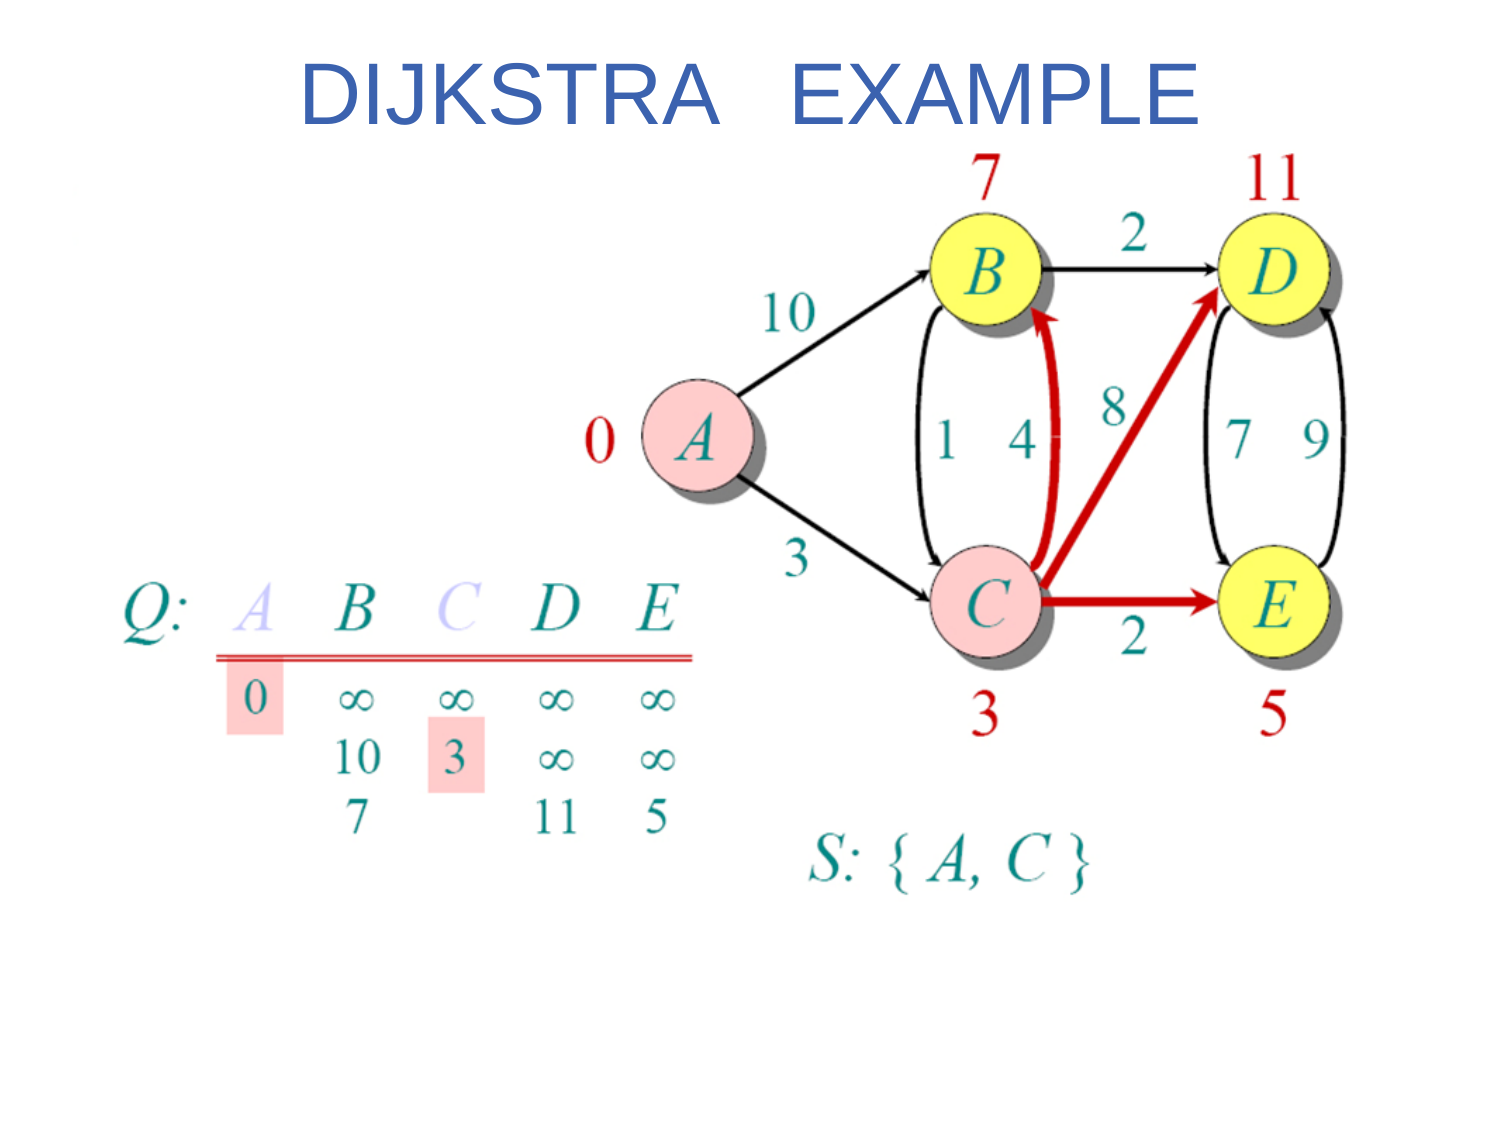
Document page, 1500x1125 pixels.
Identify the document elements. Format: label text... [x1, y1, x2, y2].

title DIJKSTRA EXAMPLE [36, 45, 1464, 180]
picture [60, 148, 1415, 923]
